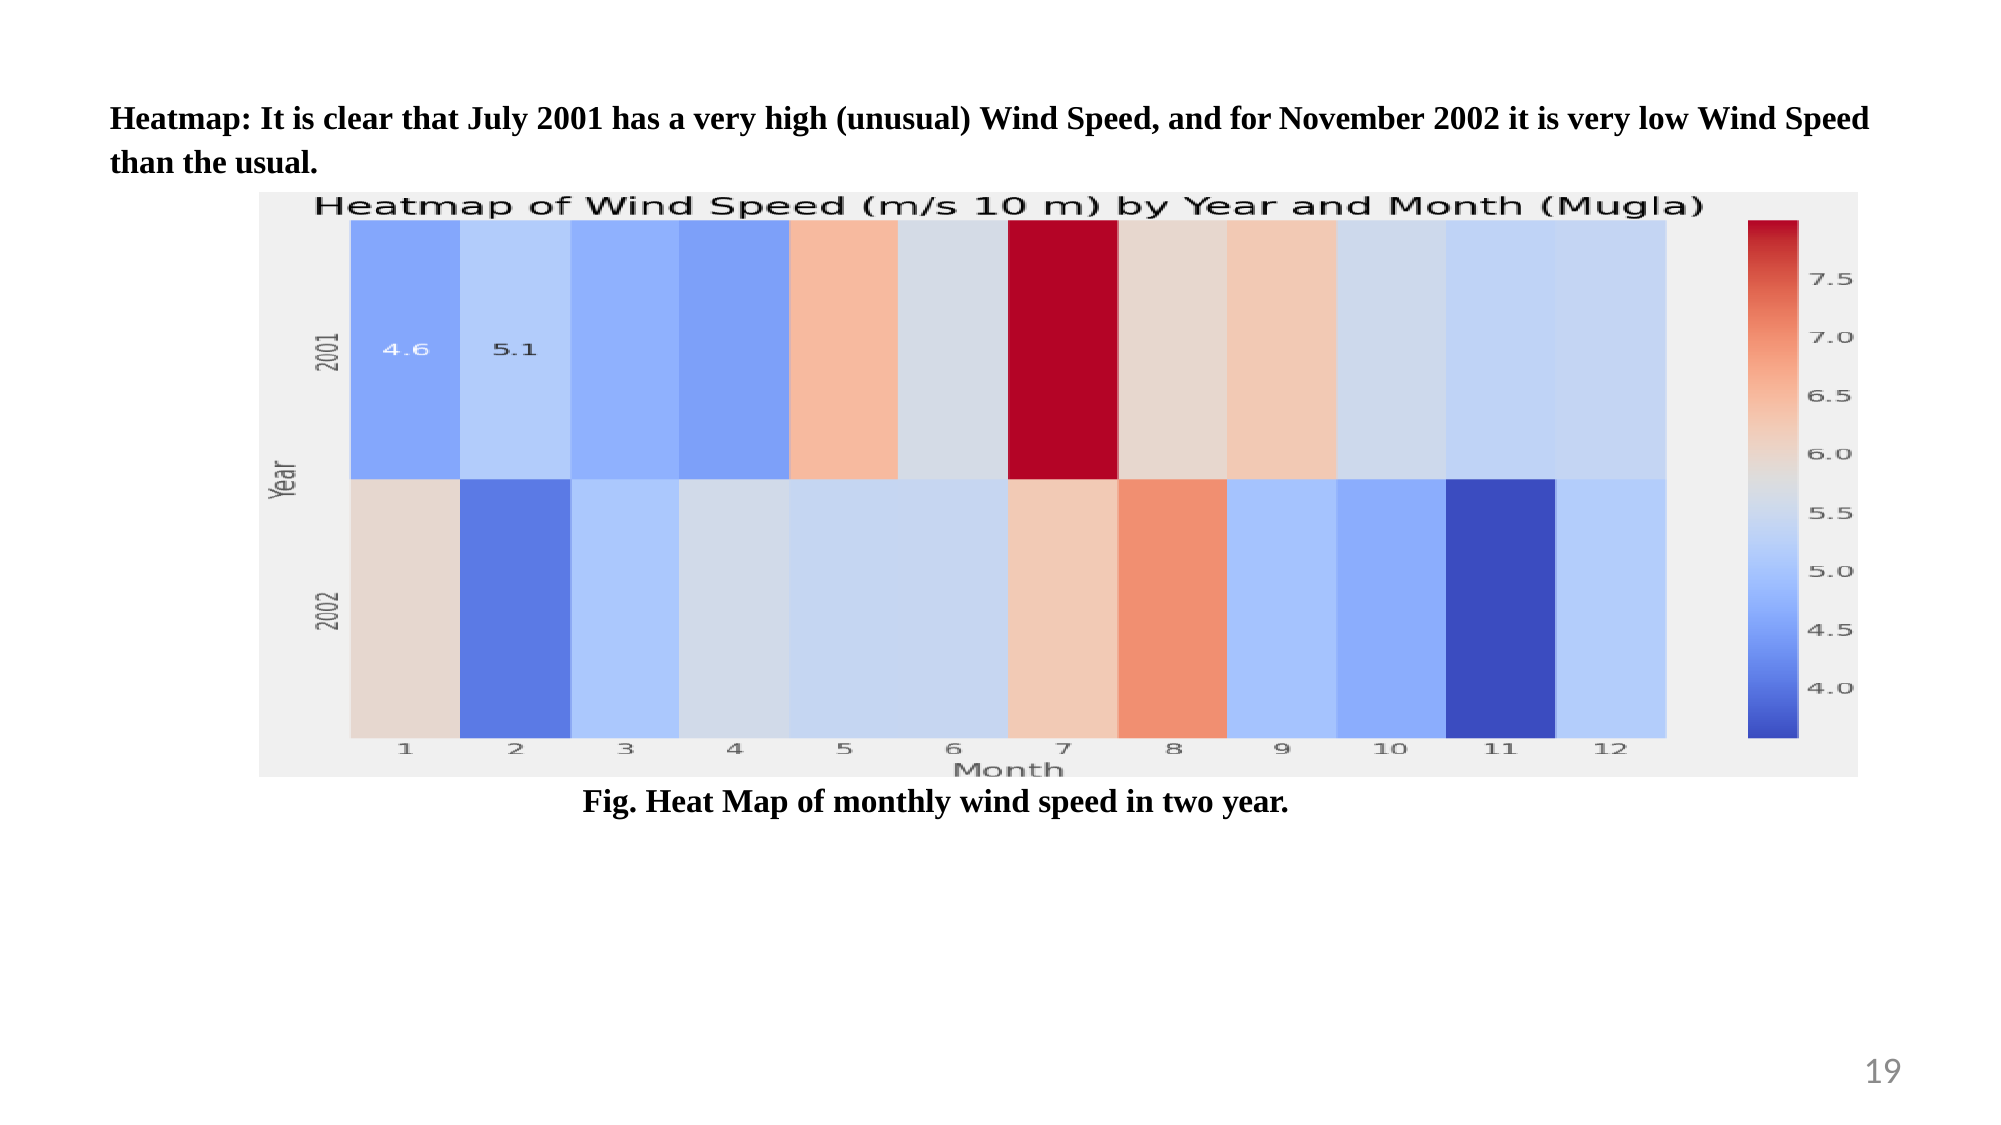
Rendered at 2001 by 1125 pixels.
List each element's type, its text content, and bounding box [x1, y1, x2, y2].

text_box Fig. Heat Map of monthly wind speed in two year. [580, 788, 1449, 819]
picture [259, 192, 1858, 778]
text_box Heatmap: It is clear that July 2001 has a very high (unusual) Wind Speed, and for November 2002 it is very low Wind Speed than the usual. [107, 90, 1893, 181]
slide_number 19 [1441, 1046, 1902, 1092]
